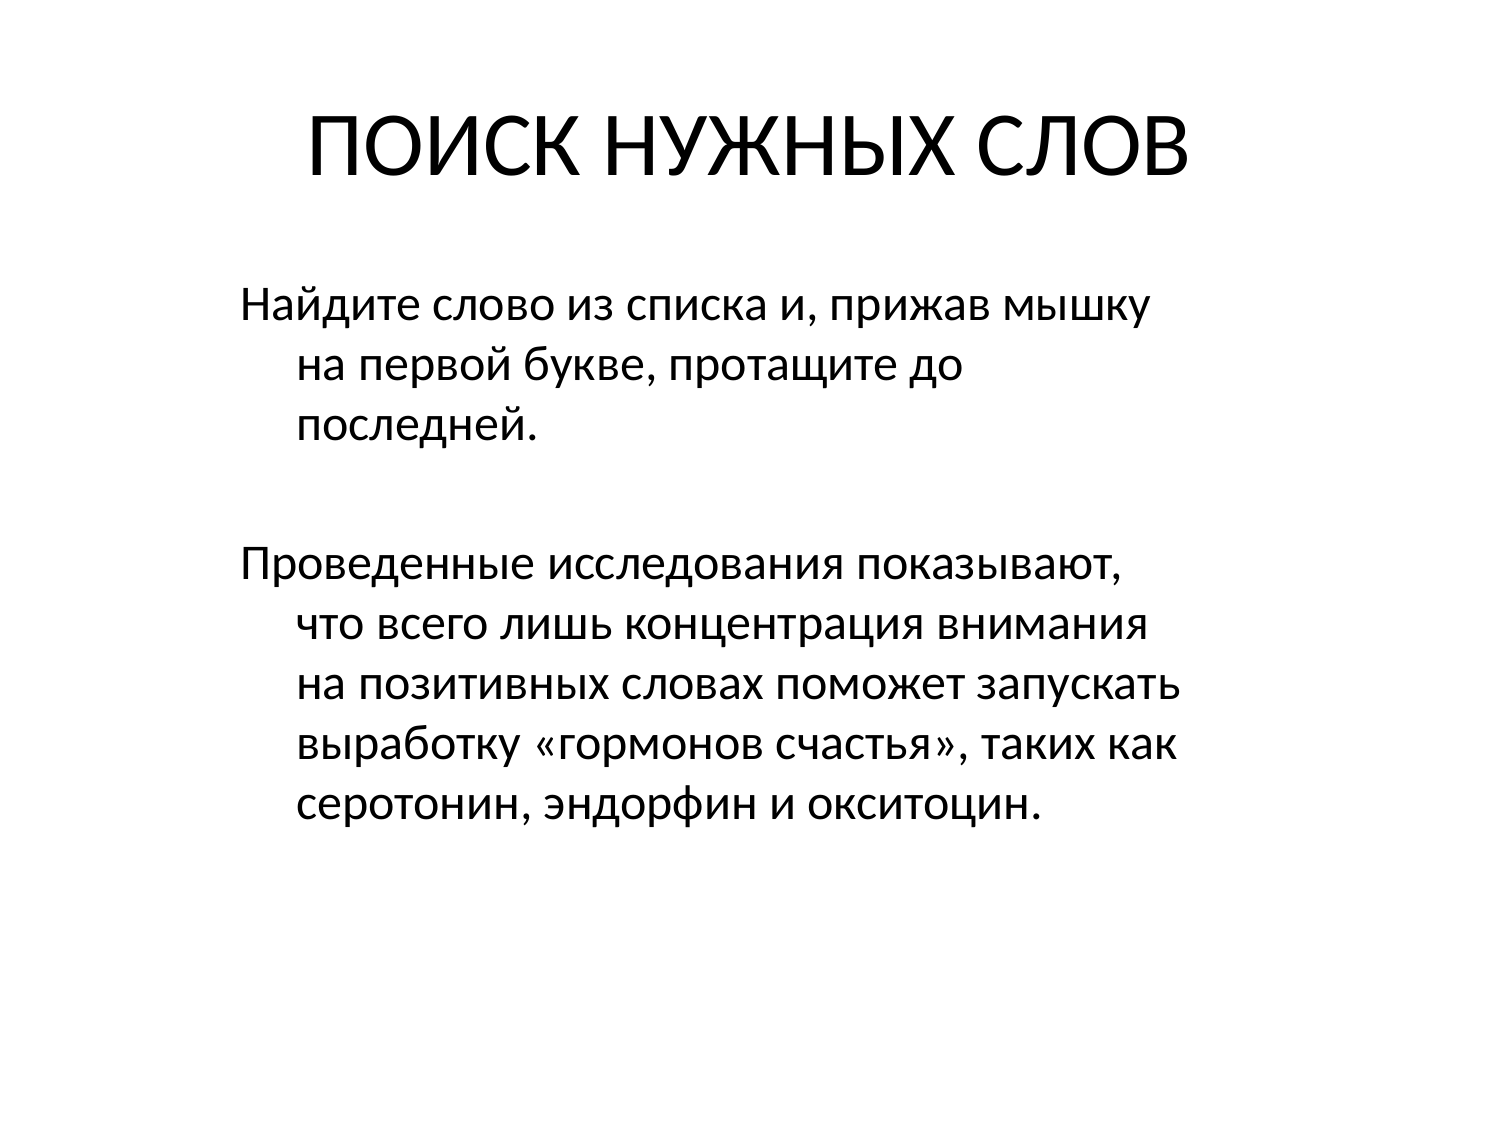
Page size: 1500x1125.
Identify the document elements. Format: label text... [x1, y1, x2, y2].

list Найдите слово из списка и, прижав мышку на первой букве, протащите до последней. Проведенные исследования показывают, что всего лишь концентрация внимания на позитивных словах поможет запускать выработку «гормонов счастья», таких как серотонин, эндорфин и окситоцин. [225, 262, 1213, 1005]
title ПОИСК НУЖНЫХ СЛОВ [75, 45, 1425, 233]
